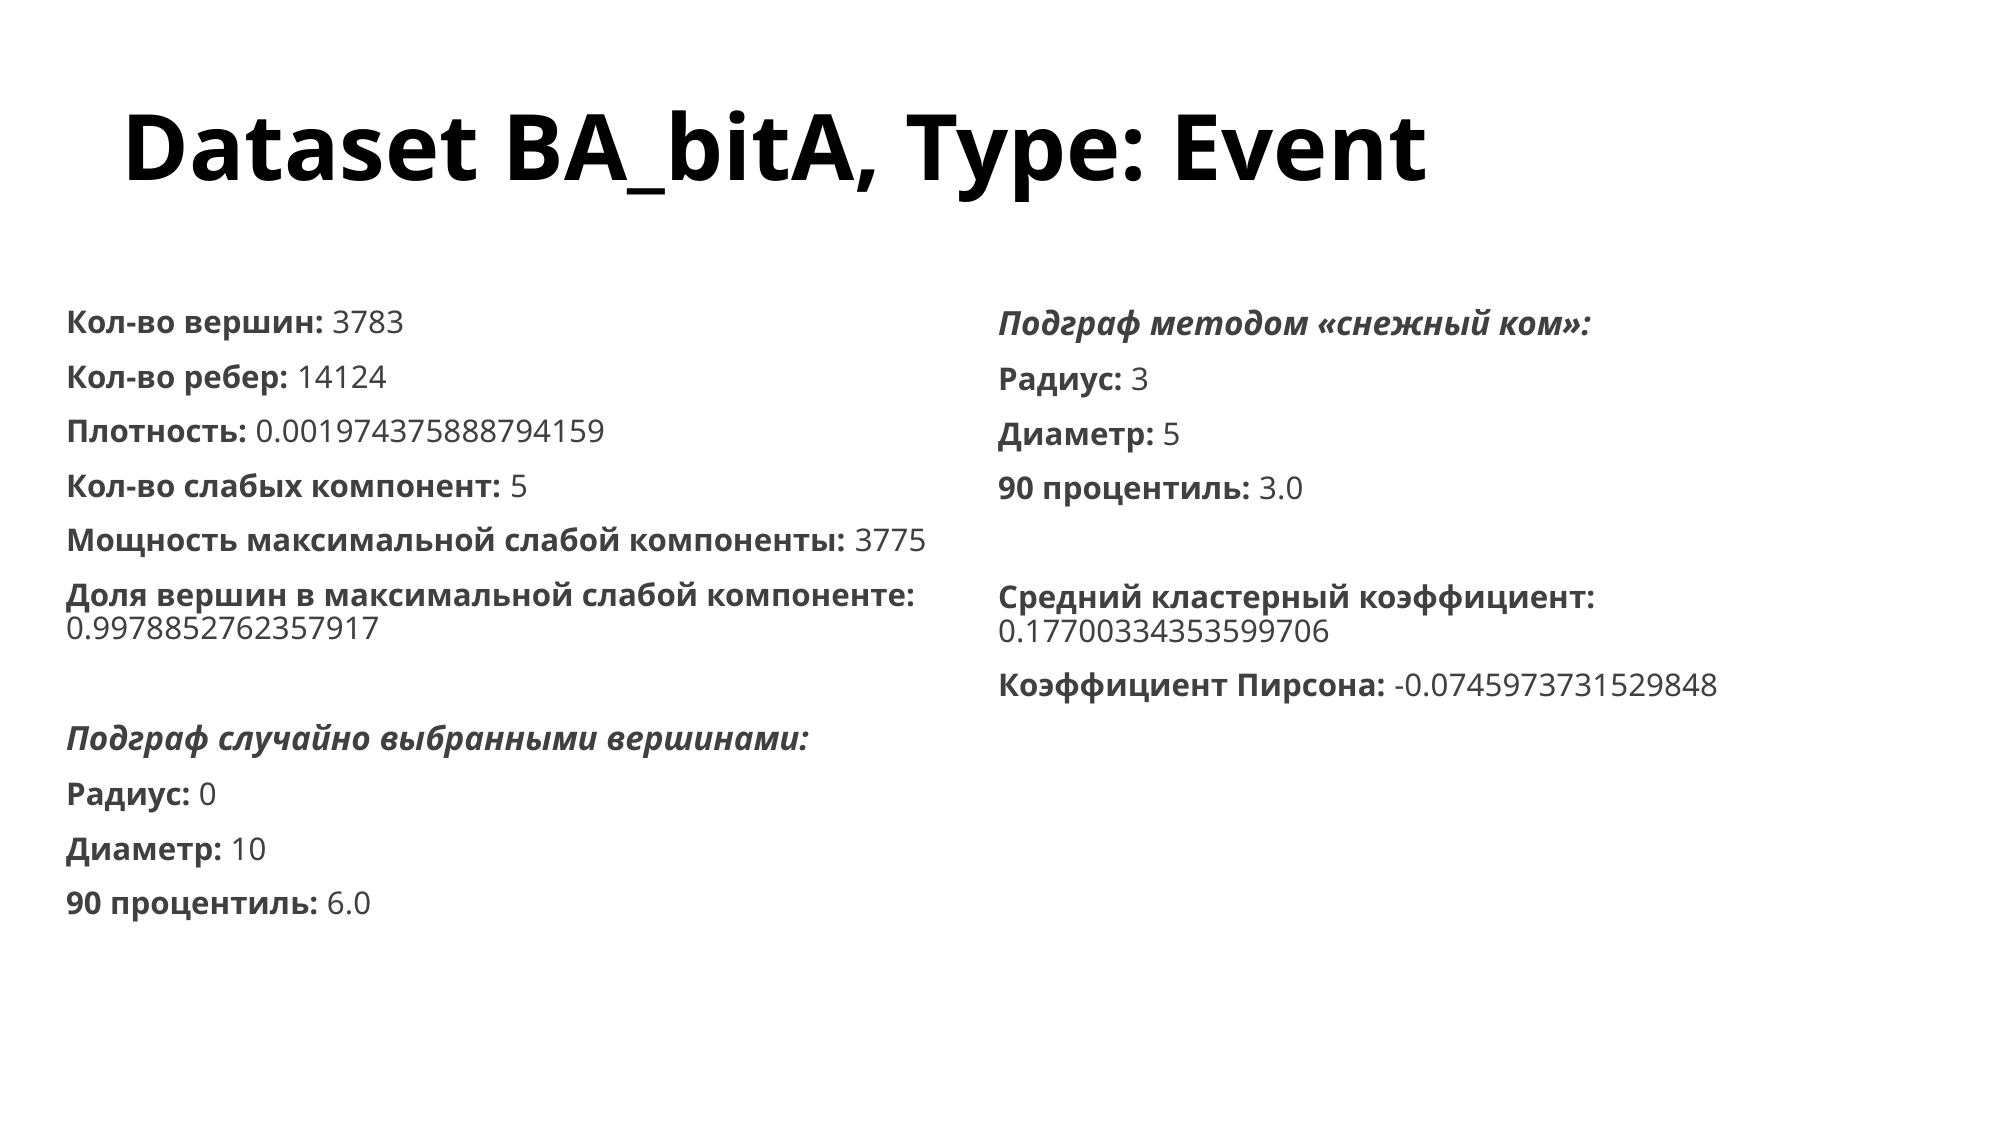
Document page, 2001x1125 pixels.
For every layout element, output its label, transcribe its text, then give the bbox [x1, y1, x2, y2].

text_box Подграф методом «снежный ком»: Радиус: 3 Диаметр: 5 90 процентиль: 3.0 Средний кластерный коэффициент: 0.17700334353599706 Коэффициент Пирсона: -0.0745973731529848 [983, 299, 1832, 1076]
list Кол-во вершин: 3783 Кол-во ребер: 14124 Плотность: 0.001974375888794159 Кол-во слабых компонент: 5 Мощность максимальной слабой компоненты: 3775 Доля вершин в максимальной слабой компоненте: 0.9978852762357917 Подграф случайно выбранными вершинами: Радиус: 0 Диаметр: 10 90 процентиль: 6.0 [50, 299, 943, 1076]
title Dataset BA_bitA, Type: Event [106, 42, 1832, 260]
